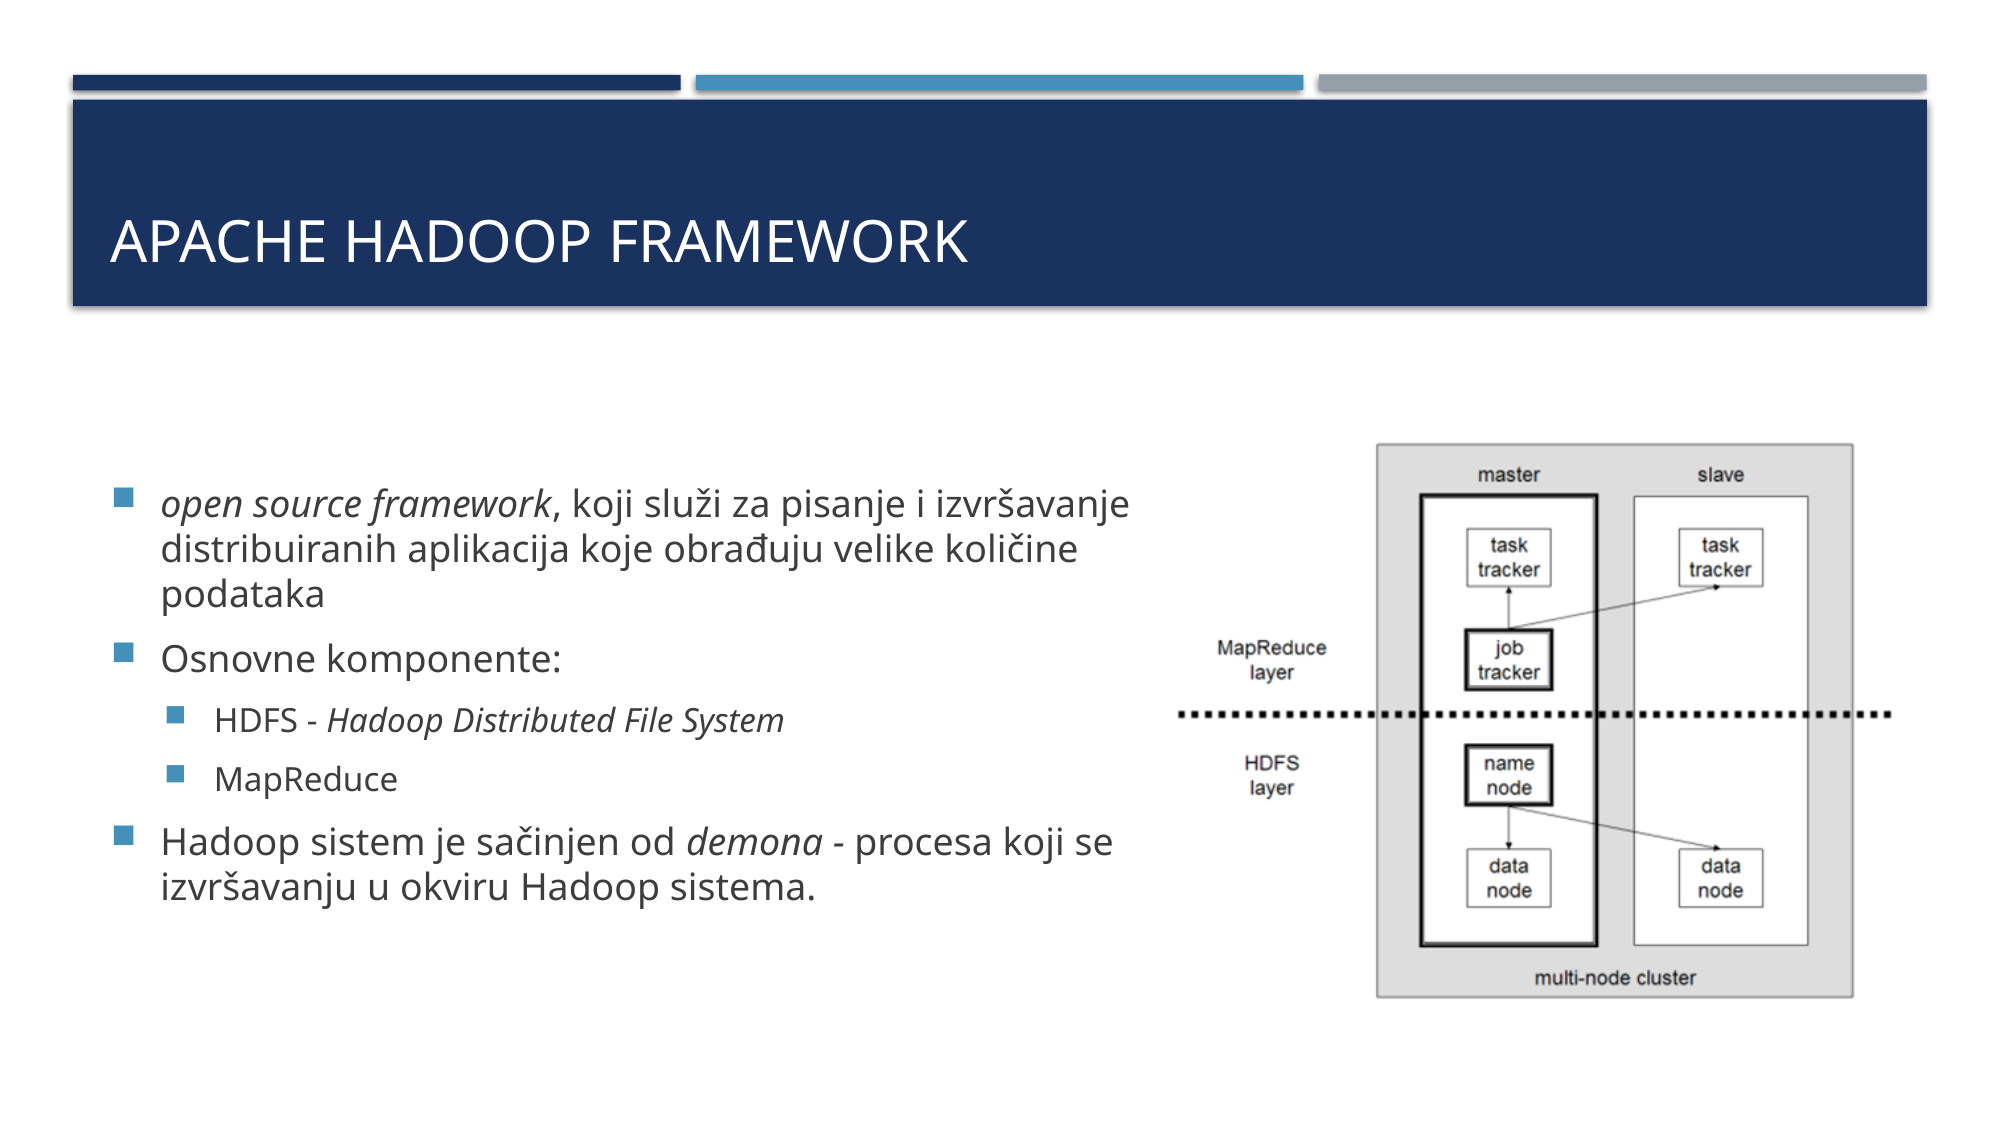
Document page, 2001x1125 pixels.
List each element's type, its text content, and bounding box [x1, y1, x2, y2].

list open source framework, koji služi za pisanje i izvršavanje distribuiranih aplikacija koje obrađuju velike količine podataka Osnovne komponente: HDFS - Hadoop Distributed File System MapReduce Hadoop sistem je sačinjen od demona - procesa koji se izvršavanju u okviru Hadoop sistema. [95, 365, 1178, 1023]
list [1169, 435, 1906, 1008]
title apache hadoop framework [95, 119, 1905, 282]
